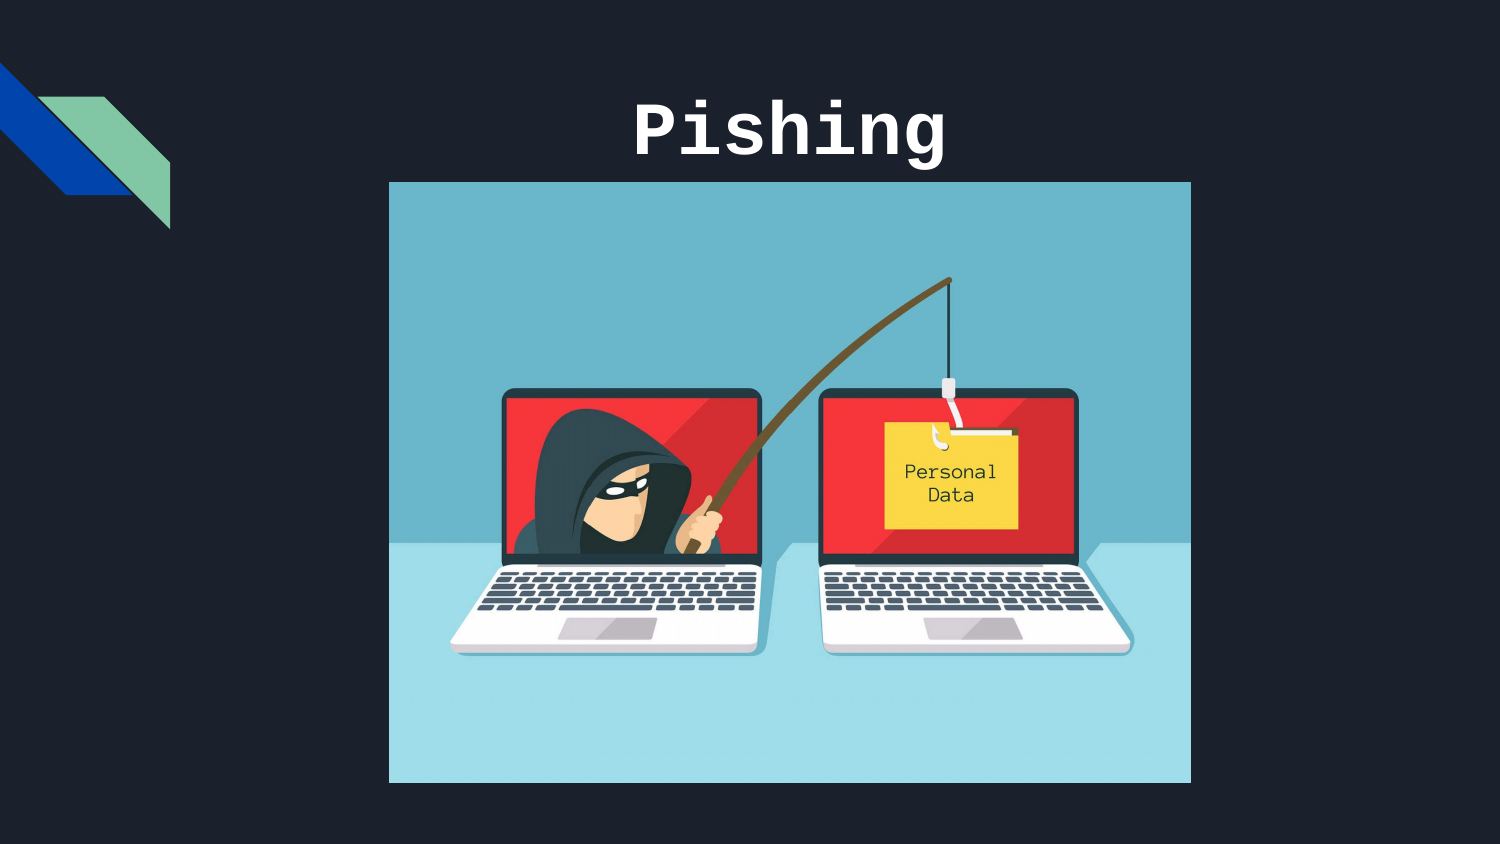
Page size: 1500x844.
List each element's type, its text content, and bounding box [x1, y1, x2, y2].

picture [389, 181, 1191, 784]
title Pishing [212, 64, 1368, 215]
